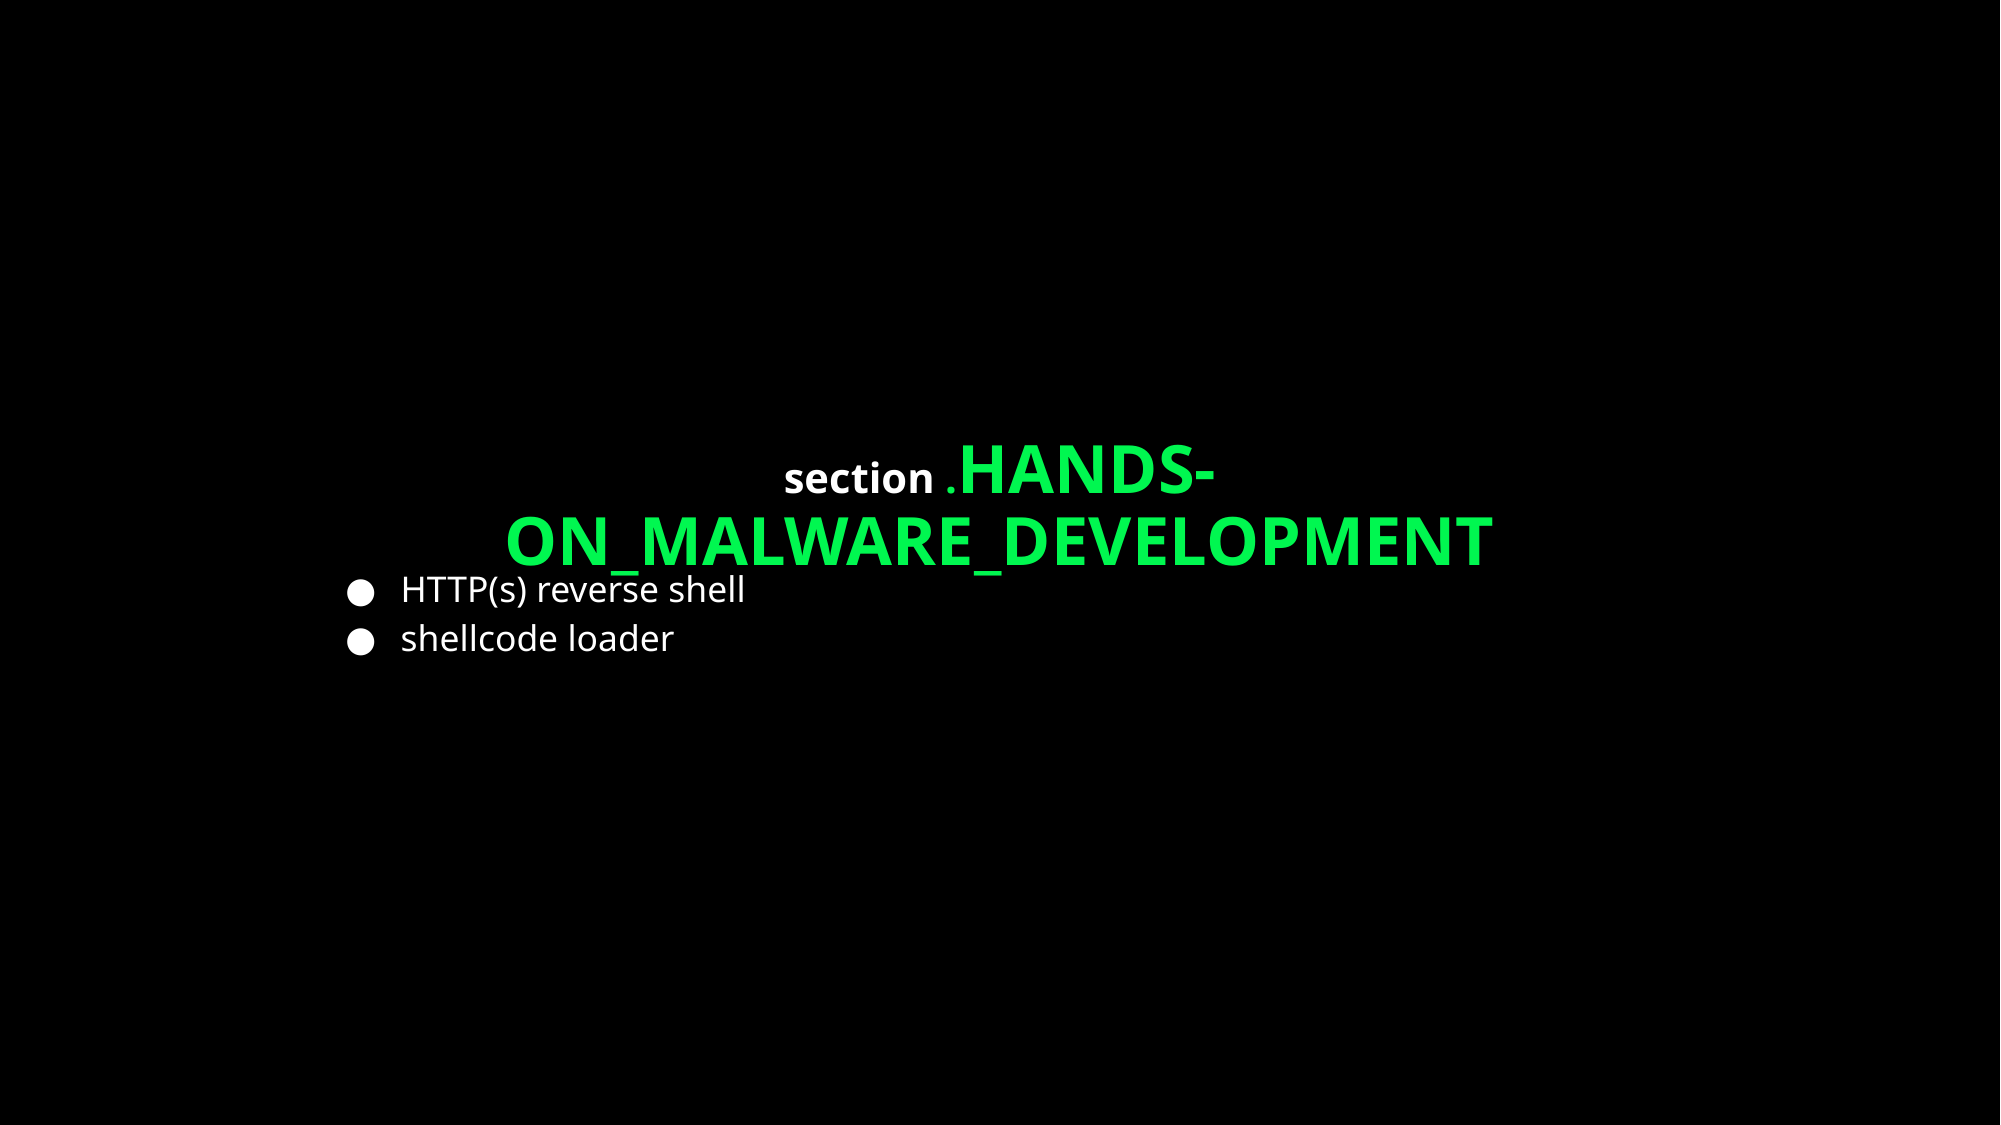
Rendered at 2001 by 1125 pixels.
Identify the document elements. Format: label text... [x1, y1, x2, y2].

text_box section .HANDS-ON_MALWARE_DEVELOPMENT [310, 420, 1690, 595]
text_box HTTP(s) reverse shell shellcode loader [310, 545, 1573, 674]
